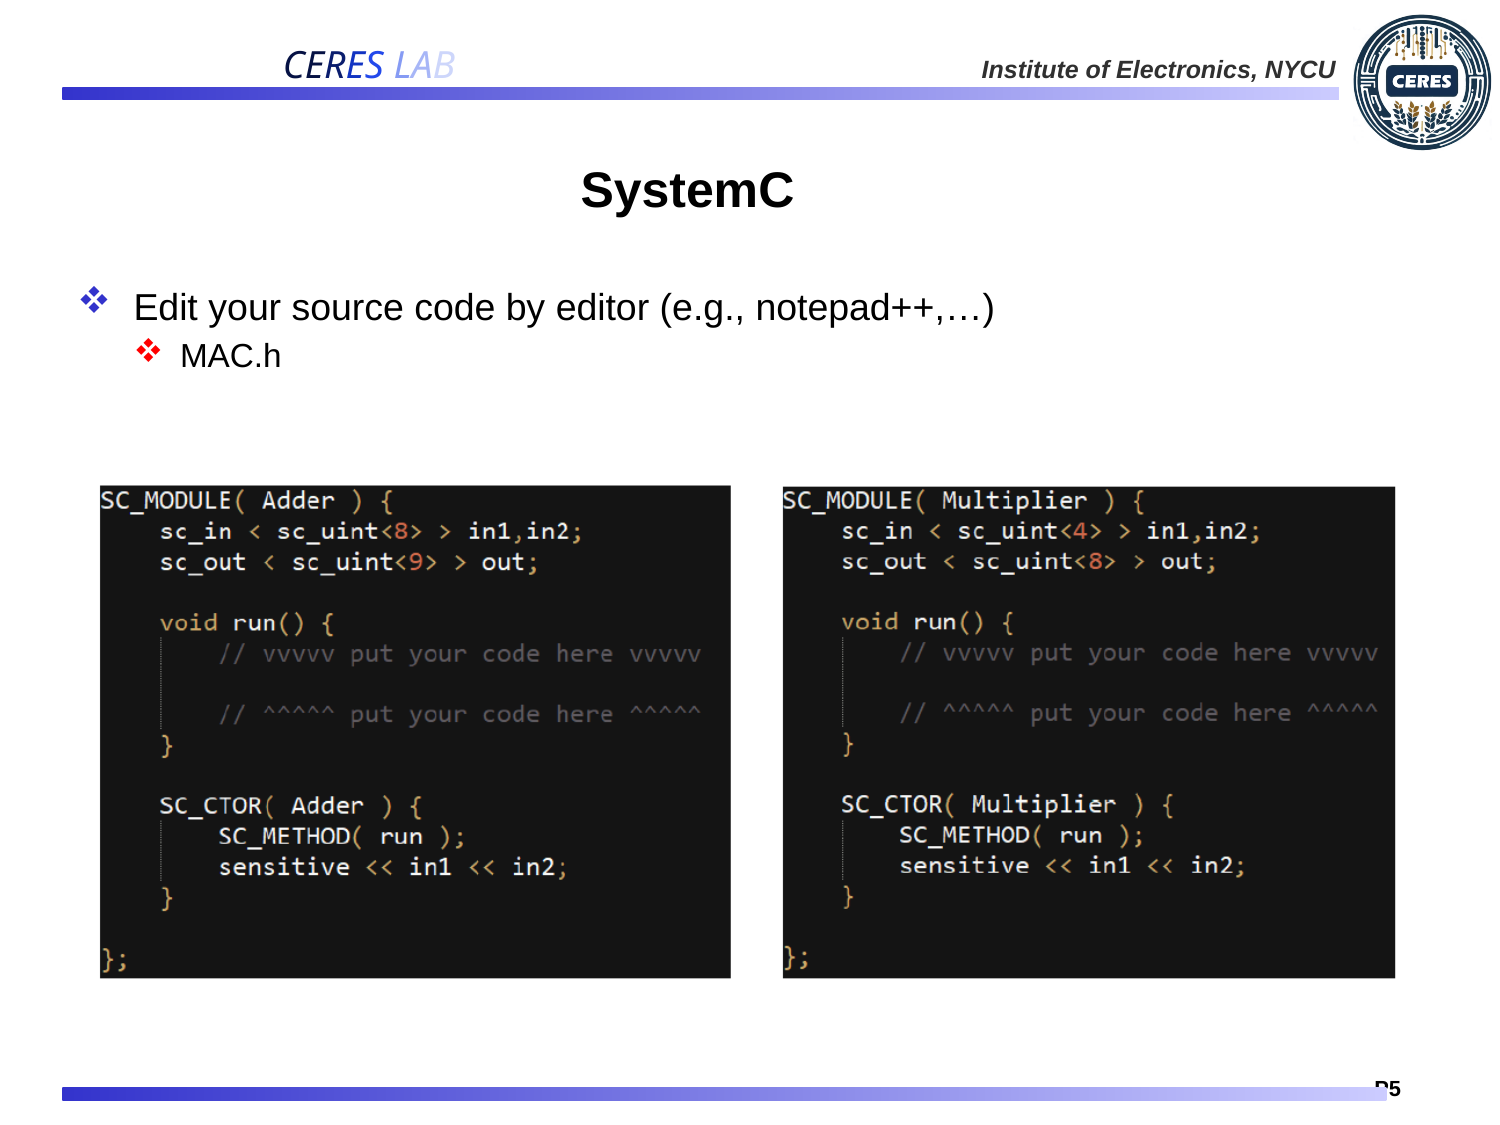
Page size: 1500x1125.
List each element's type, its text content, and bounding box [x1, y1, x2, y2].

list Edit your source code by editor (e.g., notepad++,…) MAC.h [62, 275, 1438, 1063]
title SystemC [62, 124, 1313, 251]
picture [1353, 14, 1492, 151]
picture [92, 473, 1408, 990]
